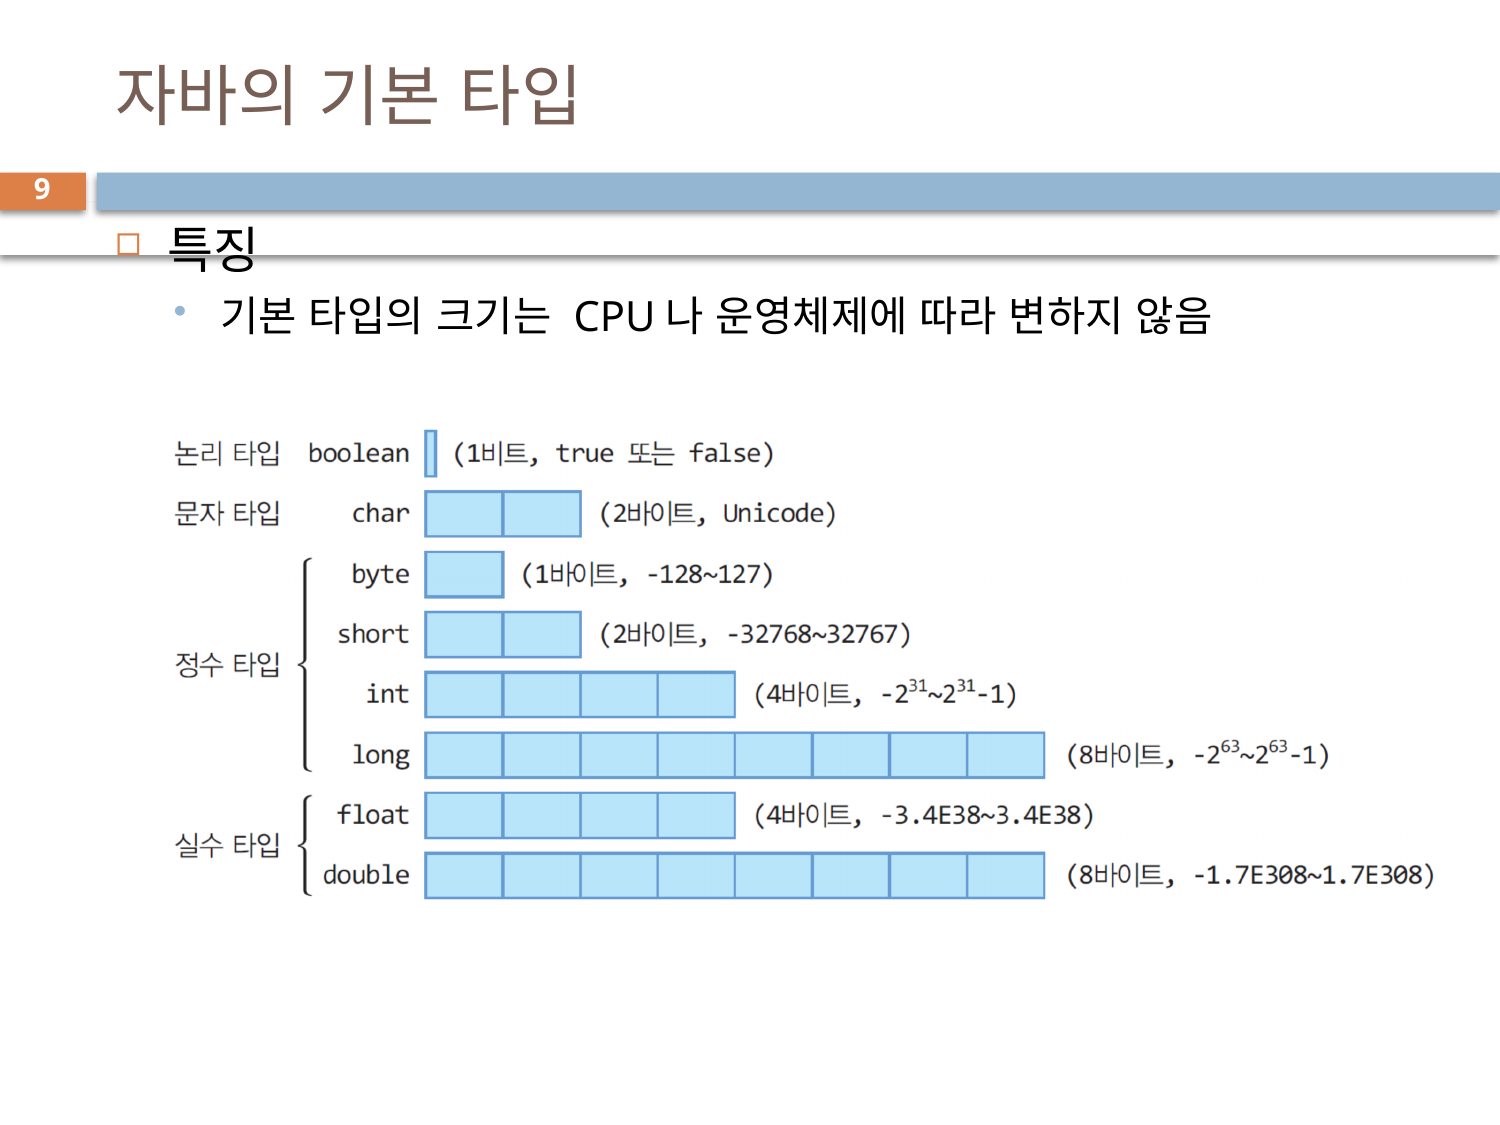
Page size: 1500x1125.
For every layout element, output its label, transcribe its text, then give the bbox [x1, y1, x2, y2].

slide_number 9 [0, 170, 87, 211]
picture [167, 421, 1439, 903]
list 특징 기본 타입의 크기는 CPU나 운영체제에 따라 변하지 않음 [100, 210, 1438, 422]
title 자바의 기본 타입 [100, 37, 1438, 149]
